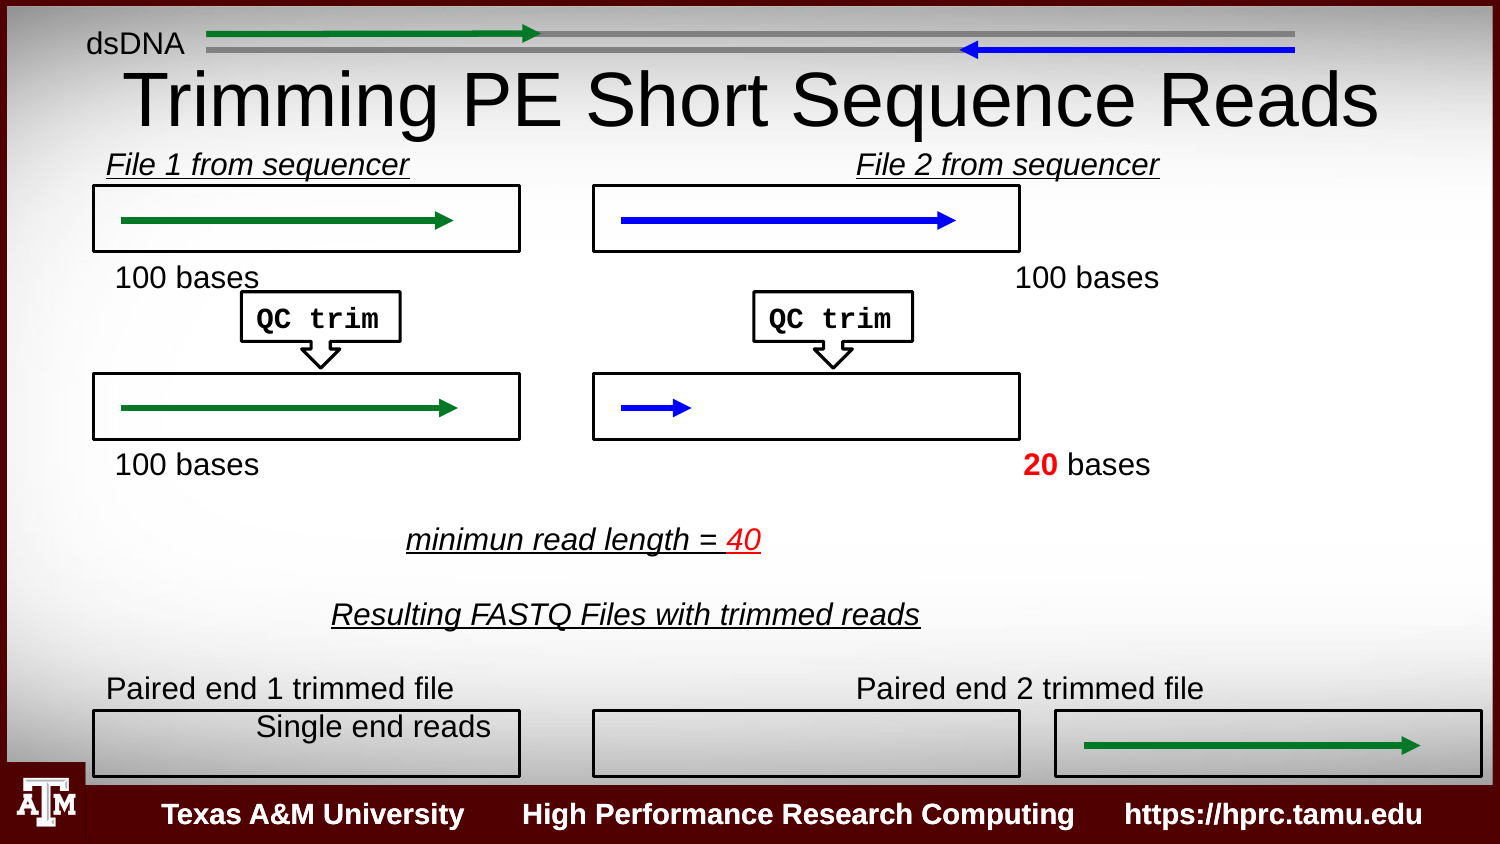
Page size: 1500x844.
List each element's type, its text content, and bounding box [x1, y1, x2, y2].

text_box [593, 710, 1020, 777]
text_box [593, 185, 1020, 252]
text_box [93, 373, 520, 440]
text_box [93, 710, 520, 777]
text_box [593, 373, 1020, 440]
text_box dsDNA [73, 17, 209, 69]
text_box [93, 185, 520, 252]
text_box File 1 from sequencer File 2 from sequencer 100 bases 100 bases 100 bases 20 bases minimun read length = 40 Resulting FASTQ Files with trimmed reads Paired end 1 trimmed file Paired end 2 trimmed file Single end reads [93, 138, 1427, 742]
text_box Trimming PE Short Sequence Reads [77, 25, 1427, 167]
picture [0, 6, 1493, 844]
text_box QC trim [241, 291, 401, 369]
text_box [1055, 710, 1482, 777]
text_box QC trim [753, 291, 913, 369]
